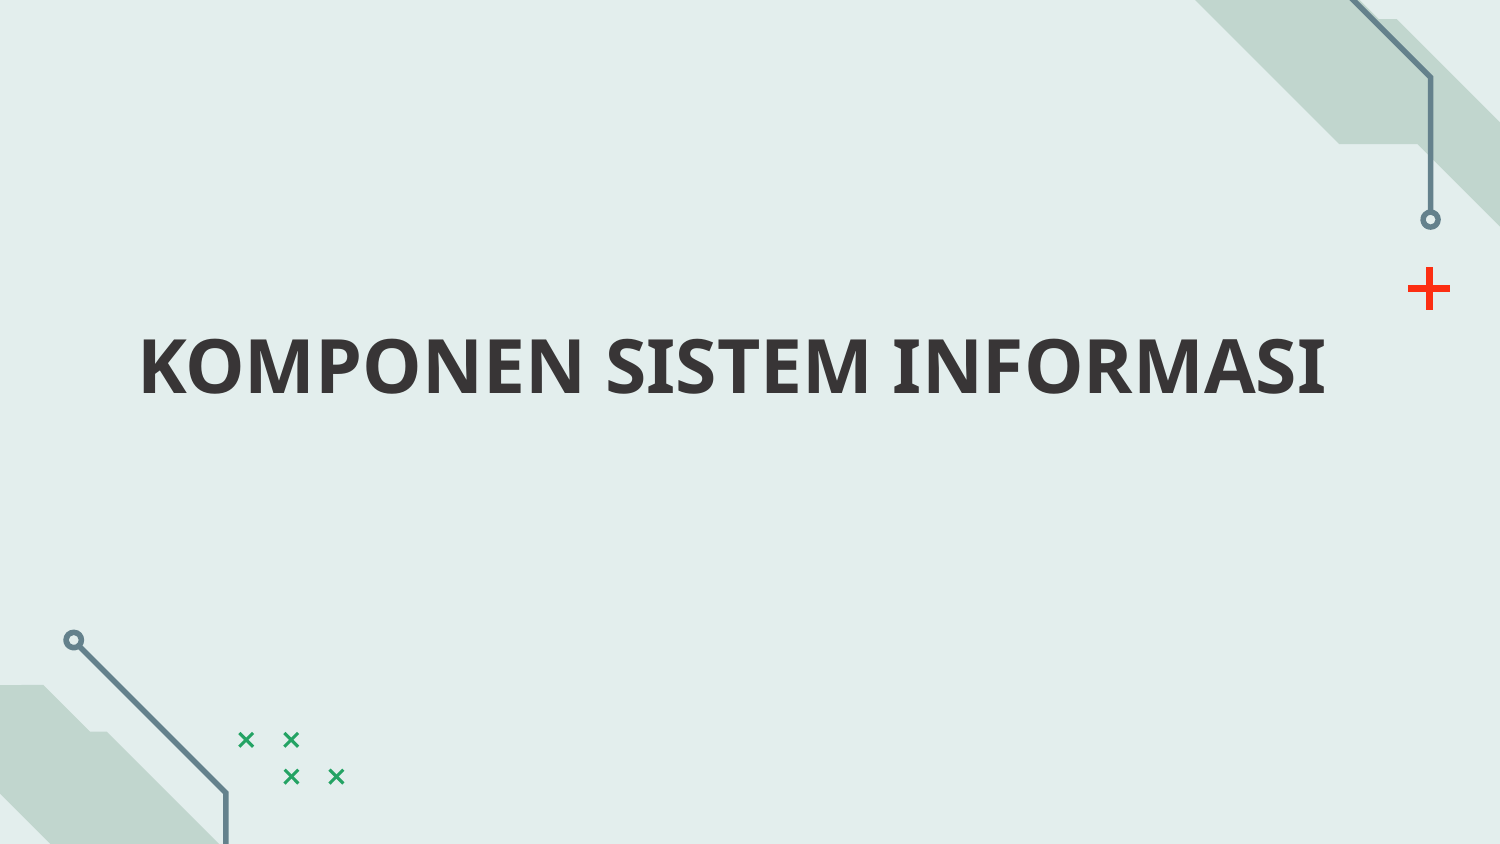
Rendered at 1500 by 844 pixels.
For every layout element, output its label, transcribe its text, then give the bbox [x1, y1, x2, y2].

title KOMPONEN SISTEM INFORMASI [100, 303, 1365, 401]
